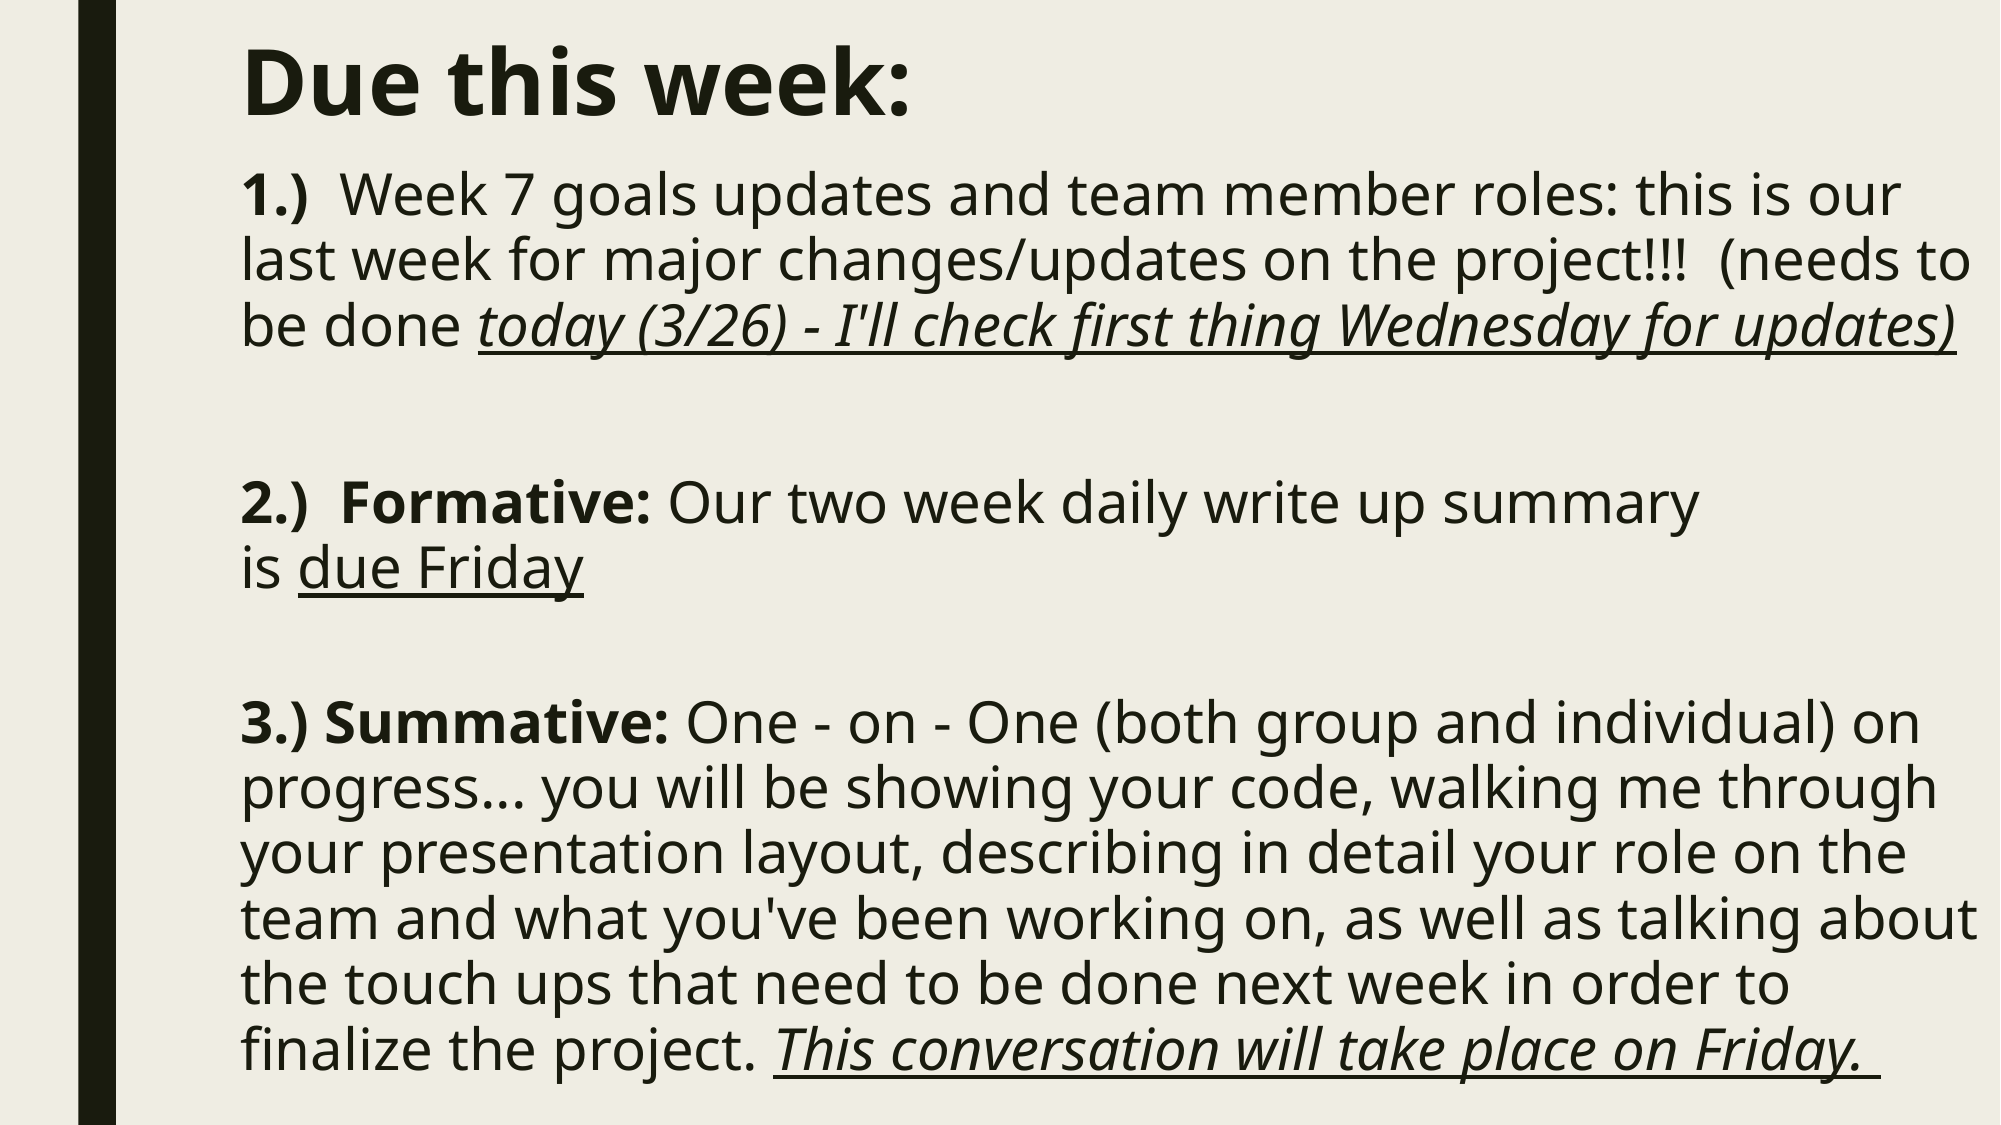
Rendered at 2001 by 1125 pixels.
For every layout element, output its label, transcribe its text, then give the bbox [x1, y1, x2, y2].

title Due this week: [225, 30, 1800, 155]
list 1.) Week 7 goals updates and team member roles: this is our last week for major changes/updates on the project!!! (needs to be done today (3/26) - I'll check first thing Wednesday for updates) 2.) Formative: Our two week daily write up summary is due Friday 3.) Summative: One - on - One (both group and individual) on progress... you will be showing your code, walking me through your presentation layout, describing in detail your role on the team and what you've been working on, as well as talking about the touch ups that need to be done next week in order to finalize the project. This conversation will take place on Friday. [225, 155, 2000, 1125]
